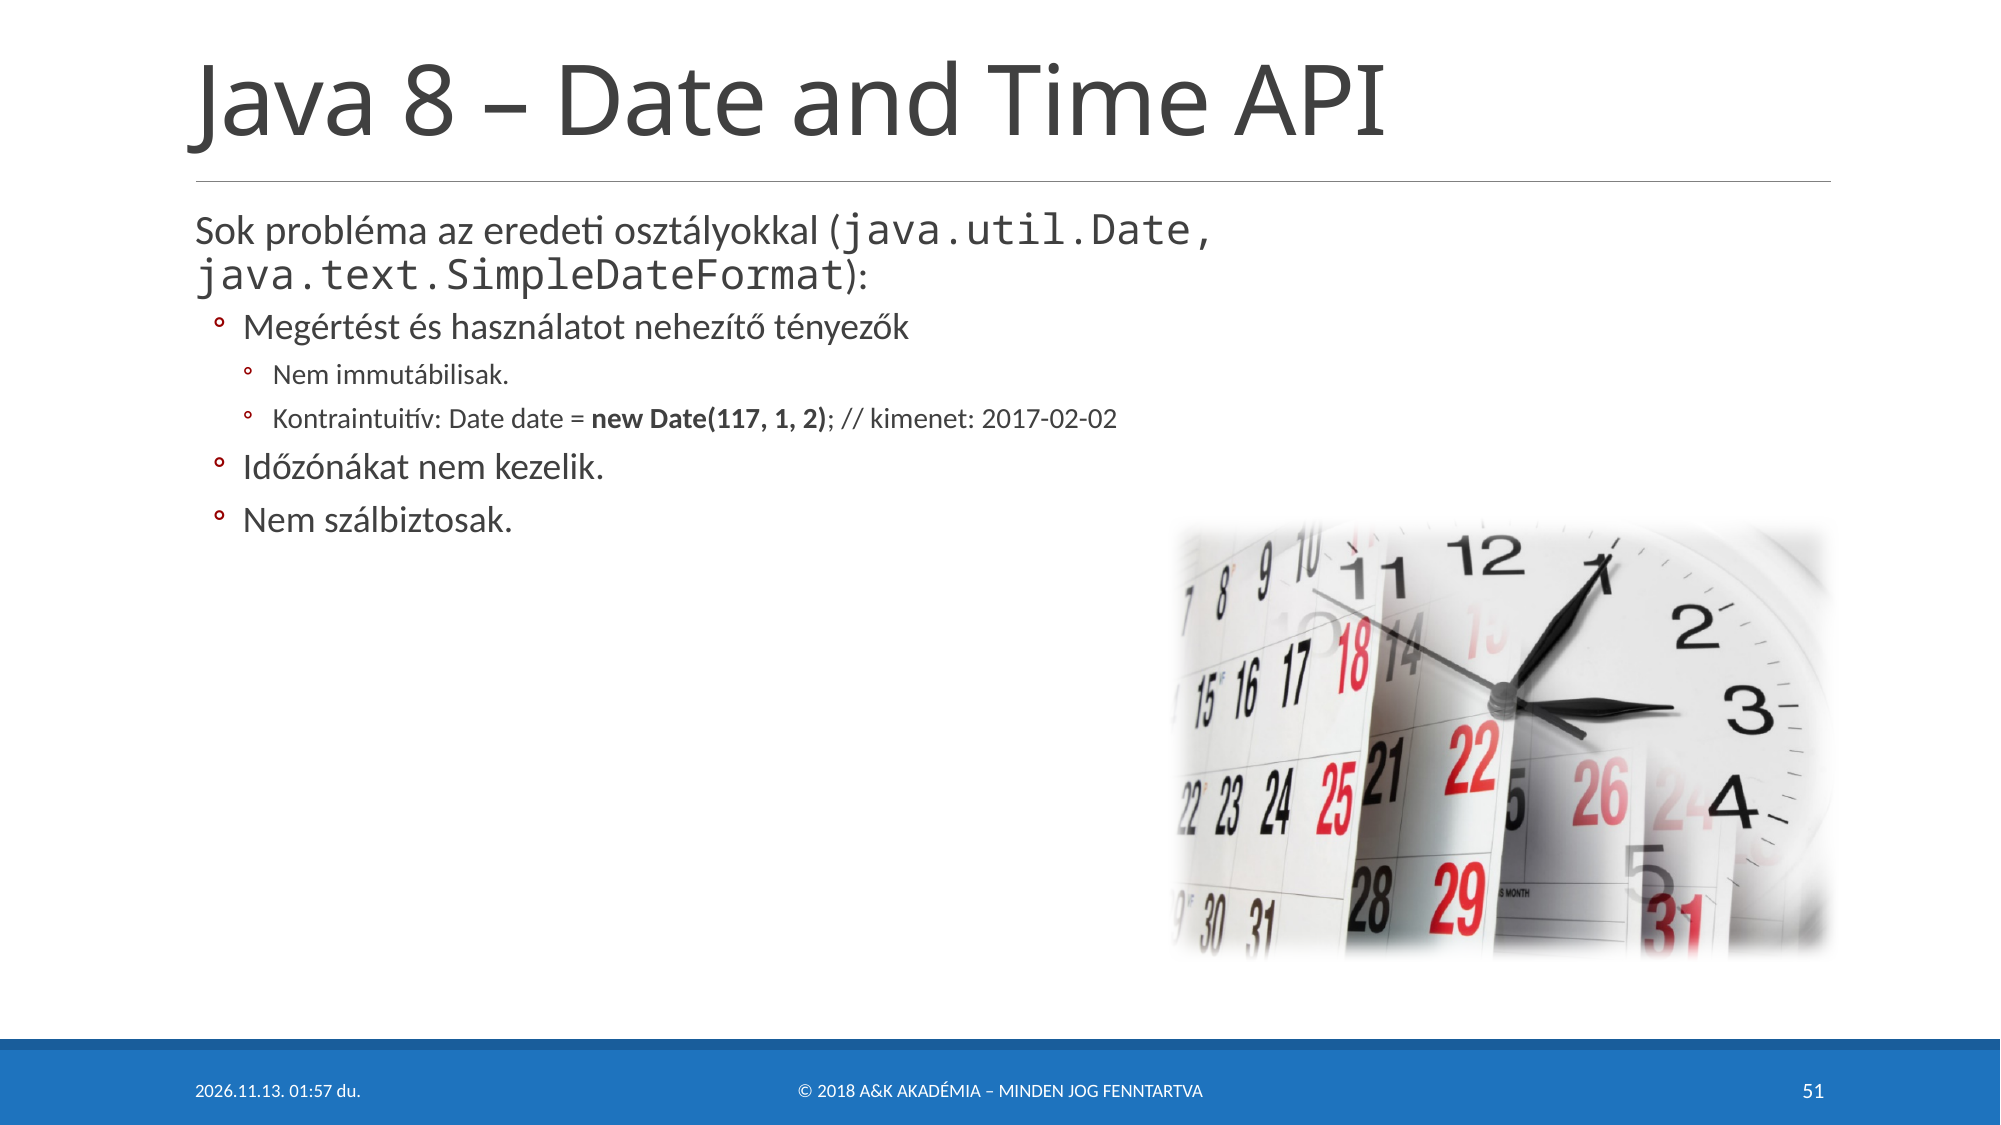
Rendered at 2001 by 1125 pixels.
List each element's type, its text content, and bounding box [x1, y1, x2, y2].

slide_number 51 [1624, 1059, 1840, 1120]
title Java 8 – Date and Time API [180, 47, 1830, 163]
list Sok probléma az eredeti osztályokkal (java.util.Date, java.text.SimpleDateFormat): Megértést és használatot nehezítő tényezők Nem immutábilisak. Kontraintuitív: Date date = new Date(117, 1, 2); // kimenet: 2017-02-02 Időzónákat nem kezelik. Nem szálbiztosak. [180, 200, 1830, 963]
picture [1166, 514, 1840, 964]
footer © 2018 A&K Akadémia – Minden Jog Fenntartva [604, 1059, 1396, 1120]
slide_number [180, 1059, 586, 1120]
